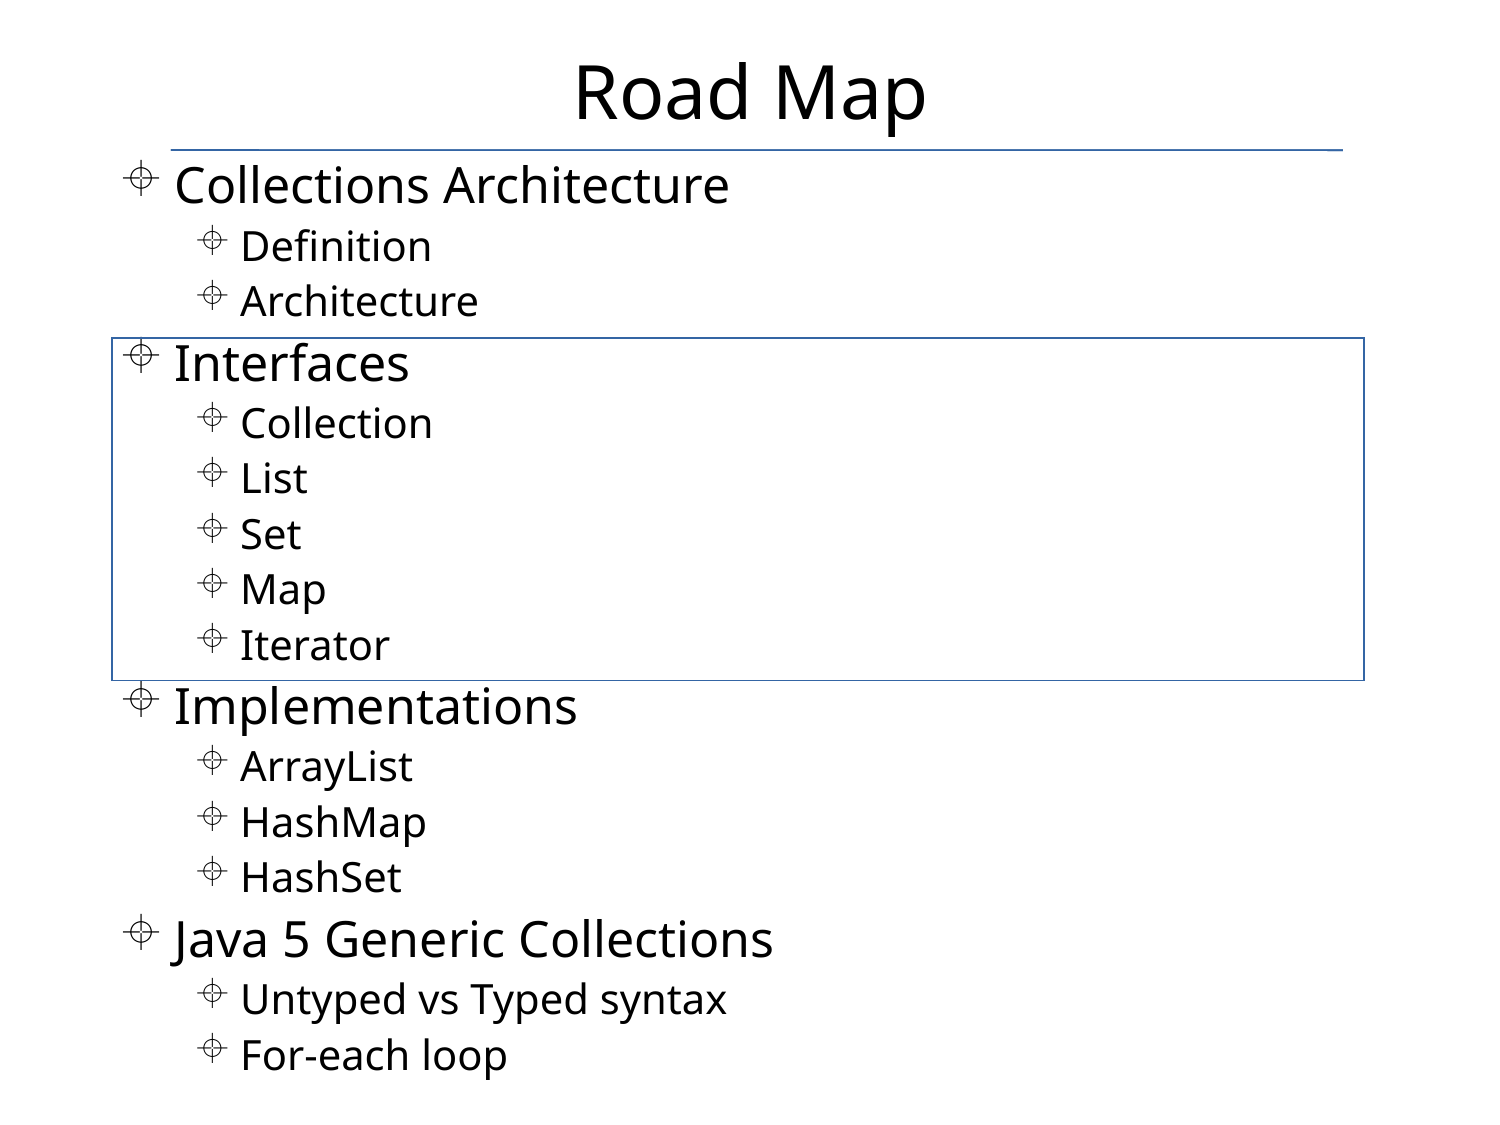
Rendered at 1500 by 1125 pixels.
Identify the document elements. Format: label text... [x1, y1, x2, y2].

text_box Collections Architecture Definition Architecture Interfaces Collection List Set Map Iterator Implementations ArrayList HashMap HashSet Java 5 Generic Collections Untyped vs Typed syntax For-each loop [112, 160, 1465, 1080]
text_box [112, 338, 1365, 681]
text_box Road Map [75, 35, 1428, 143]
